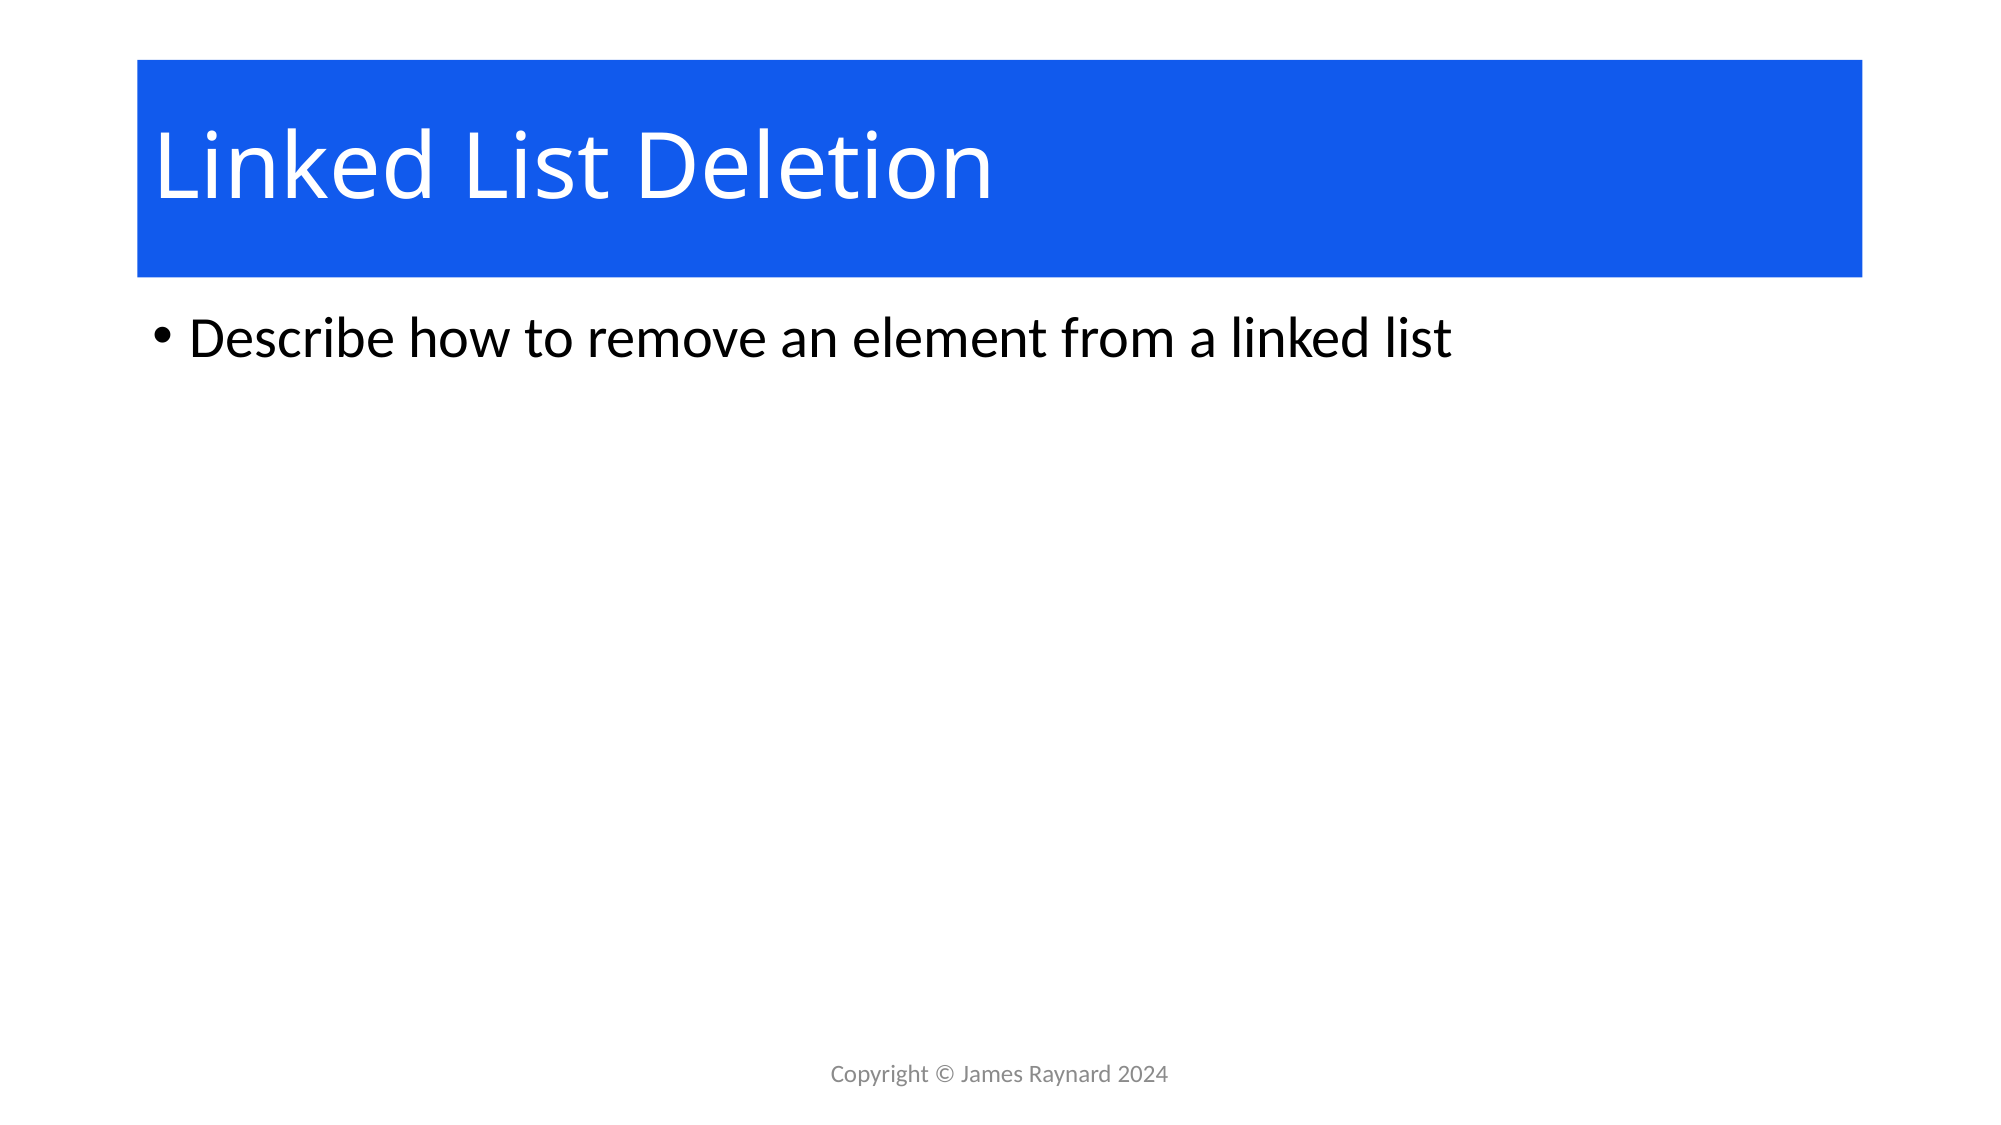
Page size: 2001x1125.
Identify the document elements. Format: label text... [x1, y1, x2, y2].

title Linked List Deletion [137, 59, 1863, 278]
footer Copyright © James Raynard 2024 [662, 1042, 1338, 1103]
list Describe how to remove an element from a linked list [137, 299, 1863, 1014]
